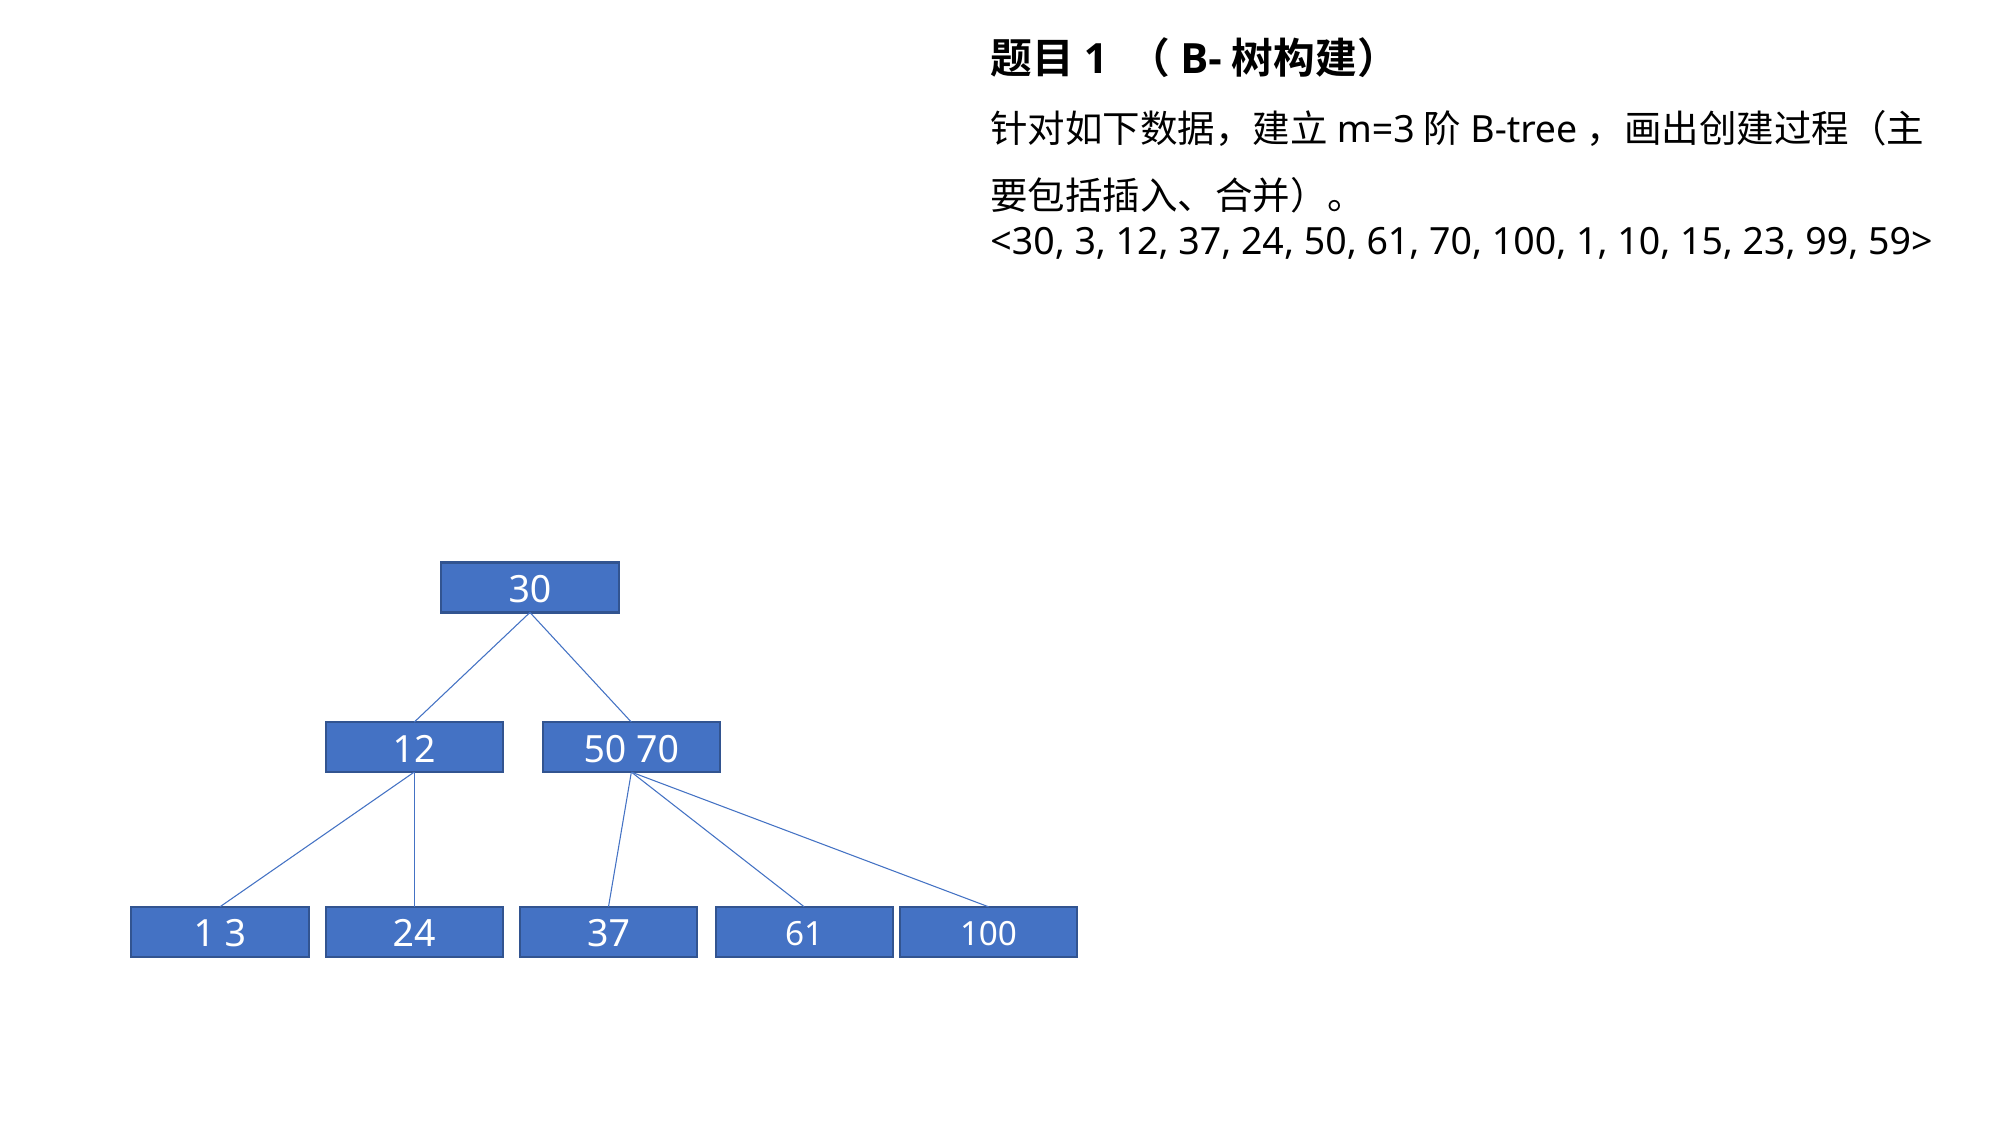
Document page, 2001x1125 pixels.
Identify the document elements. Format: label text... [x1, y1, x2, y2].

text_box 1 3 [130, 906, 310, 958]
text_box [608, 772, 631, 907]
text_box 50 70 [542, 721, 721, 773]
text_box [529, 612, 632, 723]
text_box 题目1 （B-树构建） 针对如下数据，建立m=3阶B-tree，画出创建过程（主要包括插入、合并）。 <30, 3, 12, 37, 24, 50, 61, 70, 100, 1, 10, 15, 23, 99, 59> [975, 24, 1976, 270]
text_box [631, 772, 989, 907]
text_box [219, 772, 414, 907]
text_box 100 [899, 906, 1078, 958]
text_box 37 [519, 906, 698, 958]
text_box 30 [440, 561, 620, 612]
text_box 12 [325, 721, 504, 773]
text_box 24 [325, 906, 504, 958]
text_box 61 [715, 907, 894, 958]
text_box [414, 612, 529, 723]
